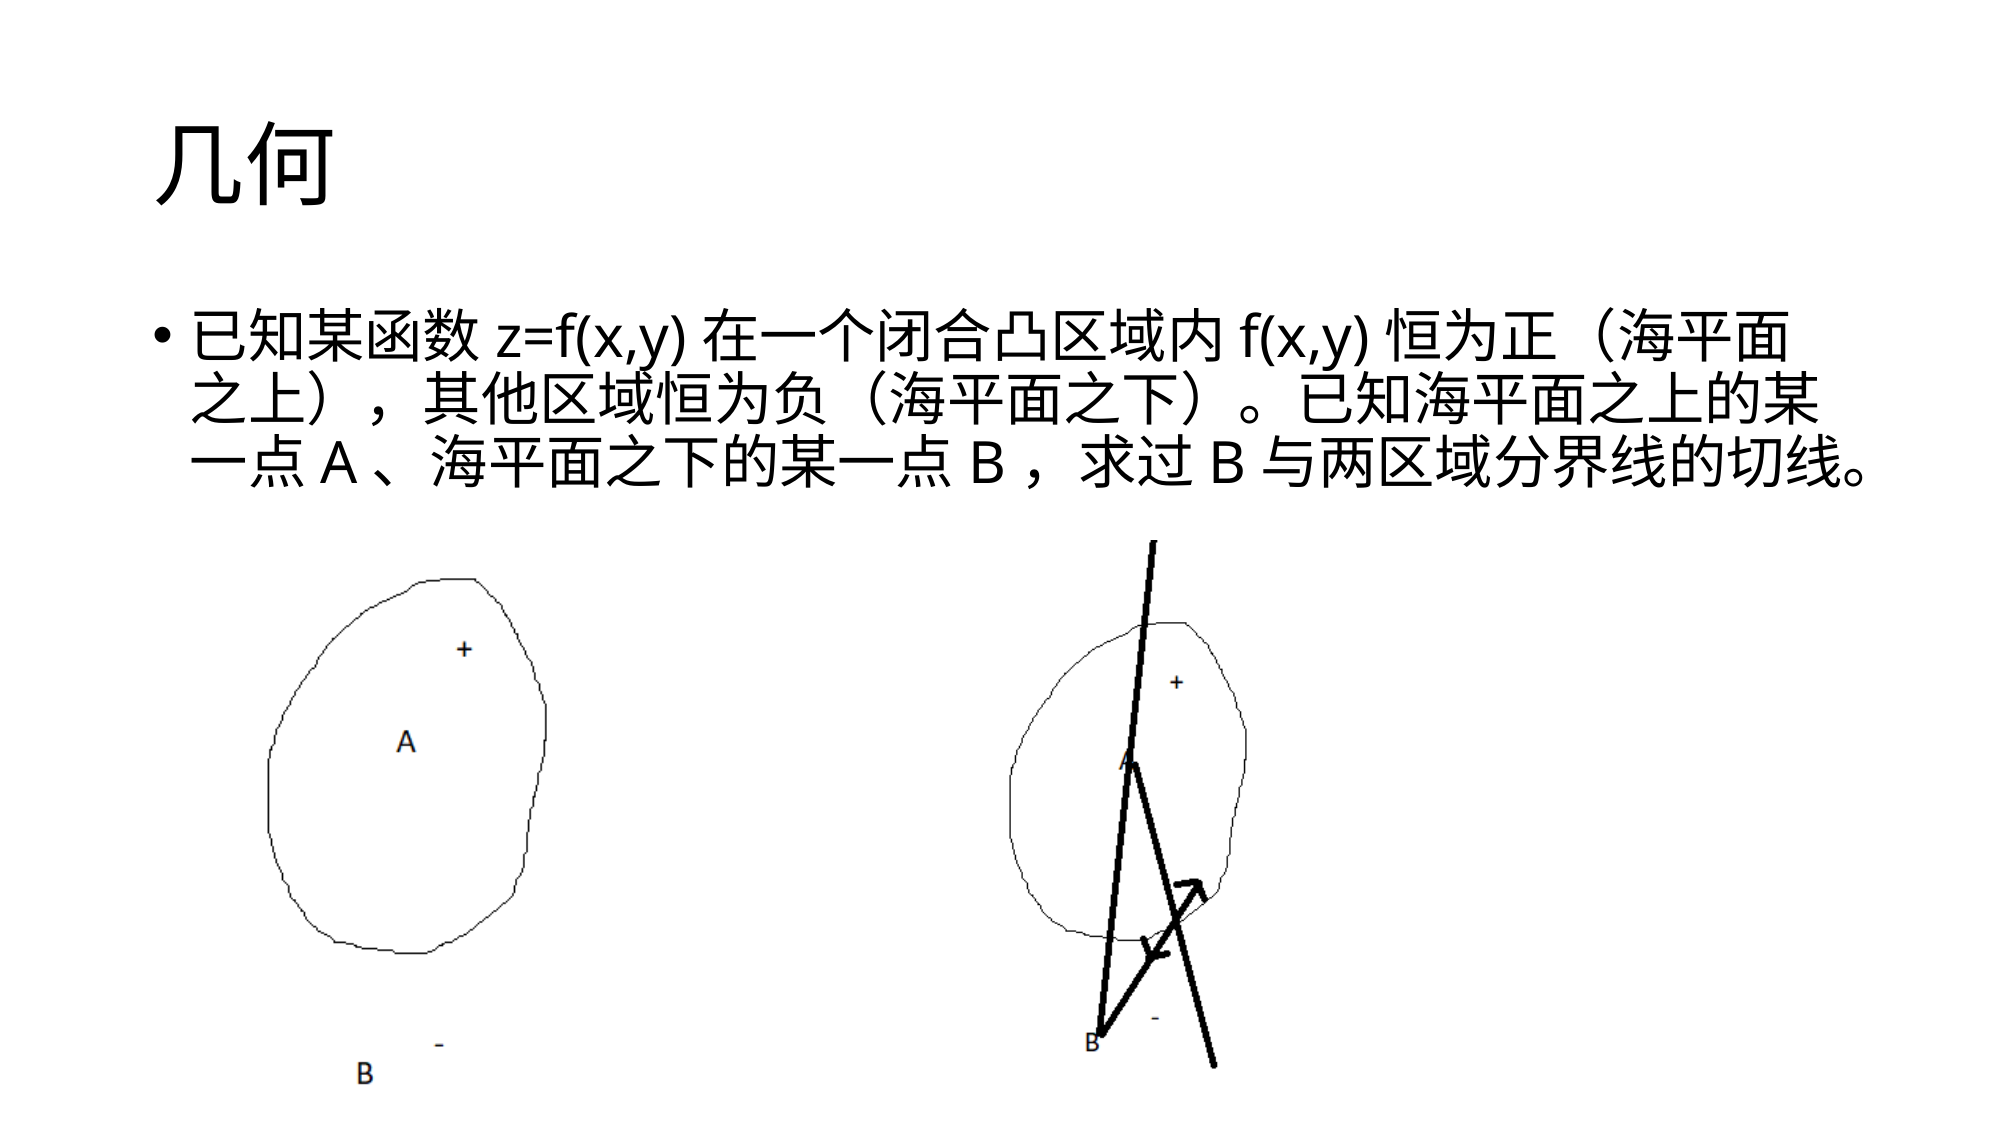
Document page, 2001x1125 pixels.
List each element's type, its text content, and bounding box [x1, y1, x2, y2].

picture [975, 540, 1292, 1082]
title 几何 [137, 59, 1863, 278]
list 已知某函数z=f(x,y)在一个闭合凸区域内f(x,y)恒为正（海平面之上），其他区域恒为负（海平面之下）。已知海平面之上的某一点A、海平面之下的某一点B，求过B与两区域分界线的切线。 [137, 299, 1863, 1014]
picture [224, 563, 572, 1125]
